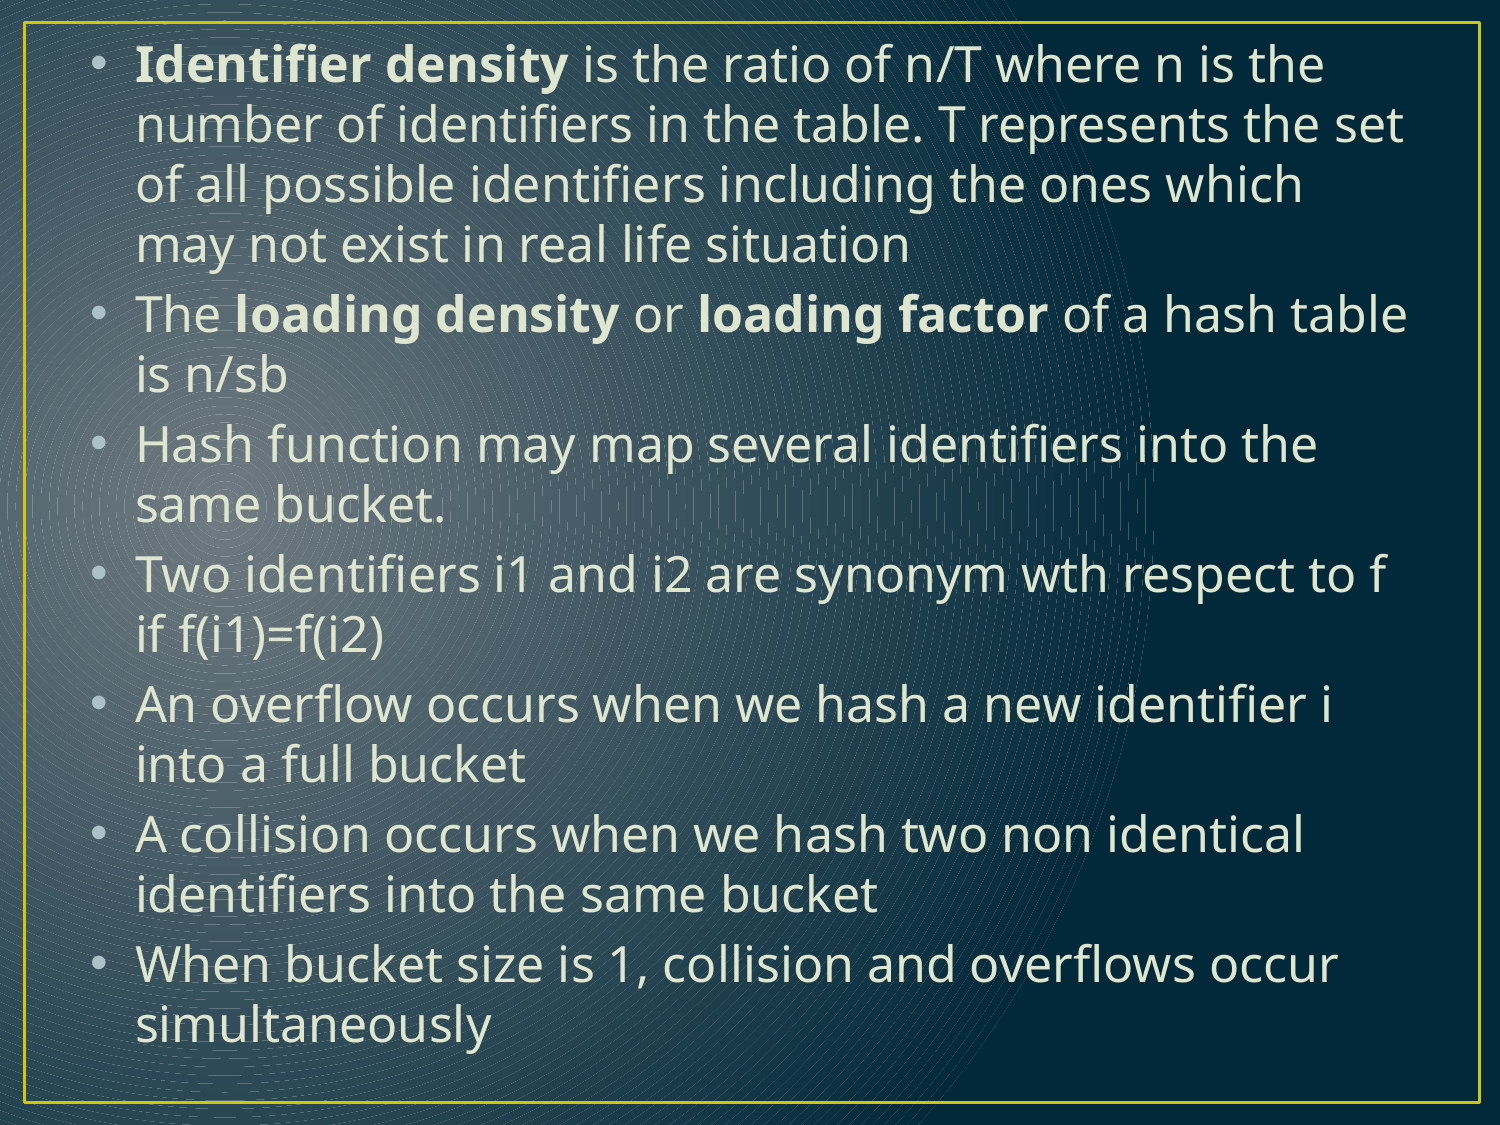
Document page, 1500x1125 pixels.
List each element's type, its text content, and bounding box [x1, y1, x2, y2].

list Identifier density is the ratio of n/T where n is the number of identifiers in the table. T represents the set of all possible identifiers including the ones which may not exist in real life situation The loading density or loading factor of a hash table is n/sb Hash function may map several identifiers into the same bucket. Two identifiers i1 and i2 are synonym wth respect to f if f(i1)=f(i2) An overflow occurs when we hash a new identifier i into a full bucket A collision occurs when we hash two non identical identifiers into the same bucket When bucket size is 1, collision and overflows occur simultaneously [75, 24, 1425, 1005]
